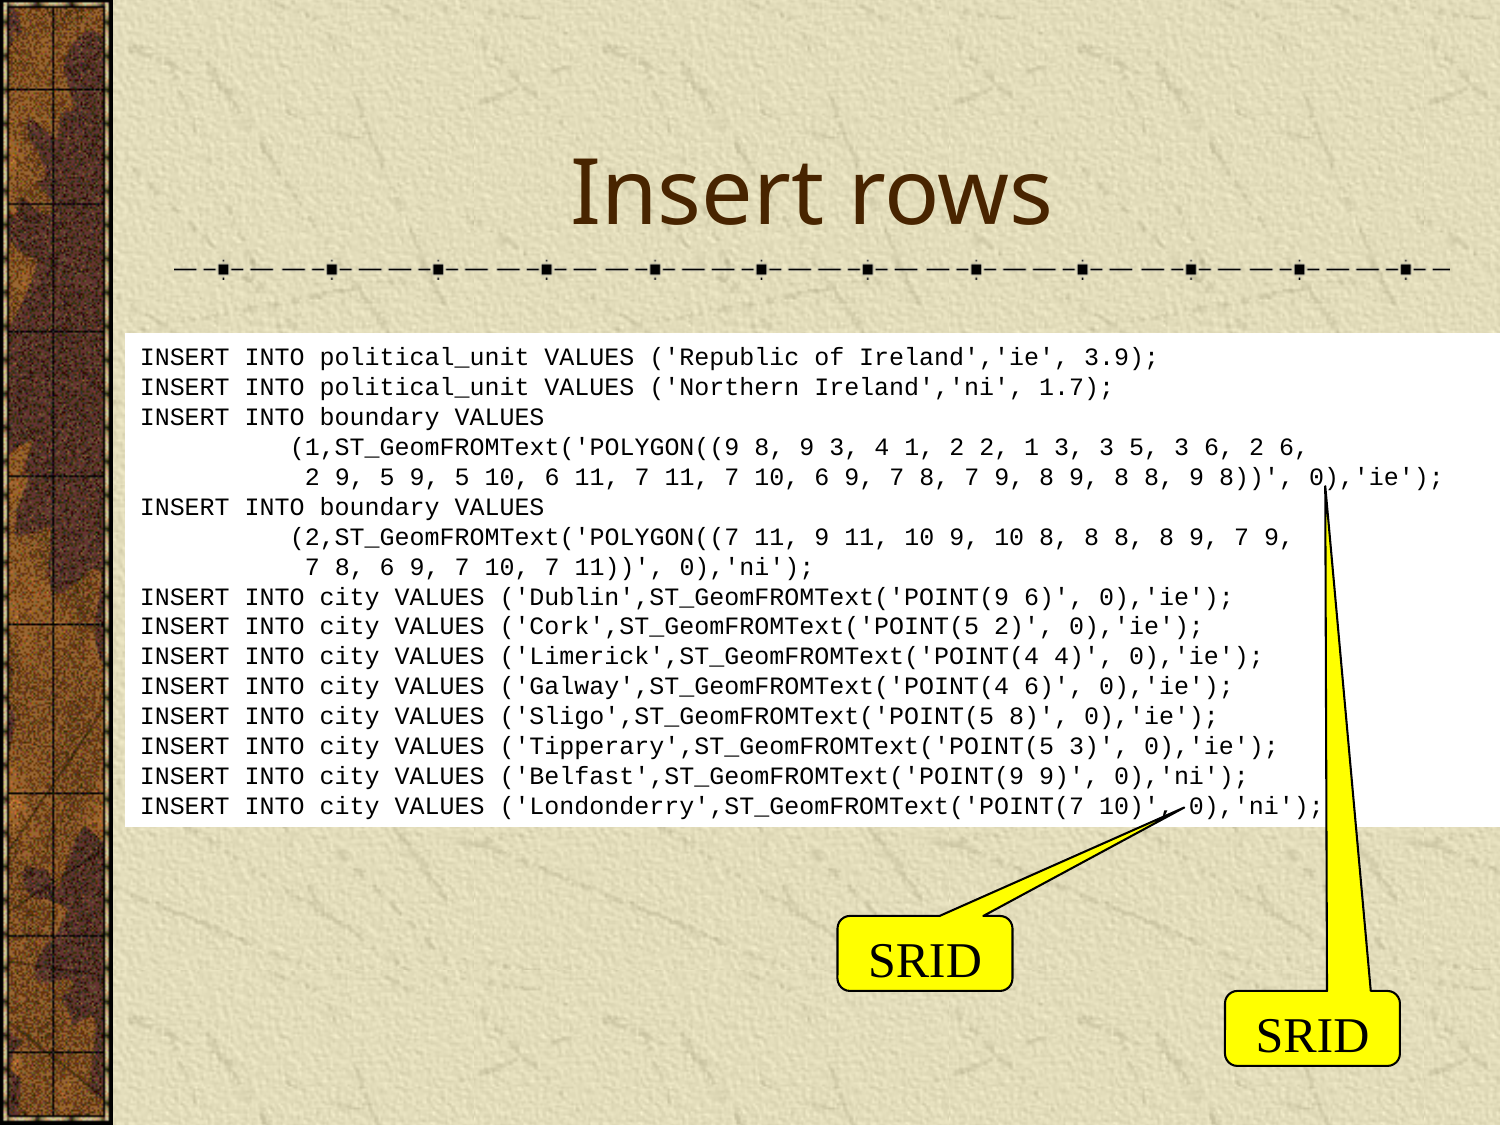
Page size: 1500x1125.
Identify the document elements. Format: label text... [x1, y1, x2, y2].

text_box SRID [837, 807, 1185, 991]
picture [0, 0, 1500, 1125]
text_box INSERT INTO political_unit VALUES ('Republic of Ireland','ie', 3.9); INSERT INTO political_unit VALUES ('Northern Ireland','ni', 1.7); INSERT INTO boundary VALUES (1,ST_GeomFROMText('POLYGON((9 8, 9 3, 4 1, 2 2, 1 3, 3 5, 3 6, 2 6, 2 9, 5 9, 5 10, 6 11, 7 11, 7 10, 6 9, 7 8, 7 9, 8 9, 8 8, 9 8))', 0),'ie'); INSERT INTO boundary VALUES (2,ST_GeomFROMText('POLYGON((7 11, 9 11, 10 9, 10 8, 8 8, 8 9, 7 9, 7 8, 6 9, 7 10, 7 11))', 0),'ni'); INSERT INTO city VALUES ('Dublin',ST_GeomFROMText('POINT(9 6)', 0),'ie'); INSERT INTO city VALUES ('Cork',ST_GeomFROMText('POINT(5 2)', 0),'ie'); INSERT INTO city VALUES ('Limerick',ST_GeomFROMText('POINT(4 4)', 0),'ie'); INSERT INTO city VALUES ('Galway',ST_GeomFROMText('POINT(4 6)', 0),'ie'); INSERT INTO city VALUES ('Sligo',ST_GeomFROMText('POINT(5 8)', 0),'ie'); INSERT INTO city VALUES ('Tipperary',ST_GeomFROMText('POINT(5 3)', 0),'ie'); INSERT INTO city VALUES ('Belfast',ST_GeomFROMText('POINT(9 9)', 0),'ni'); INSERT INTO city VALUES ('Londonderry',ST_GeomFROMText('POINT(7 10)', 0),'ni'); [125, 333, 1500, 827]
text_box SRID [1224, 486, 1400, 1066]
title Insert rows [174, 62, 1451, 251]
